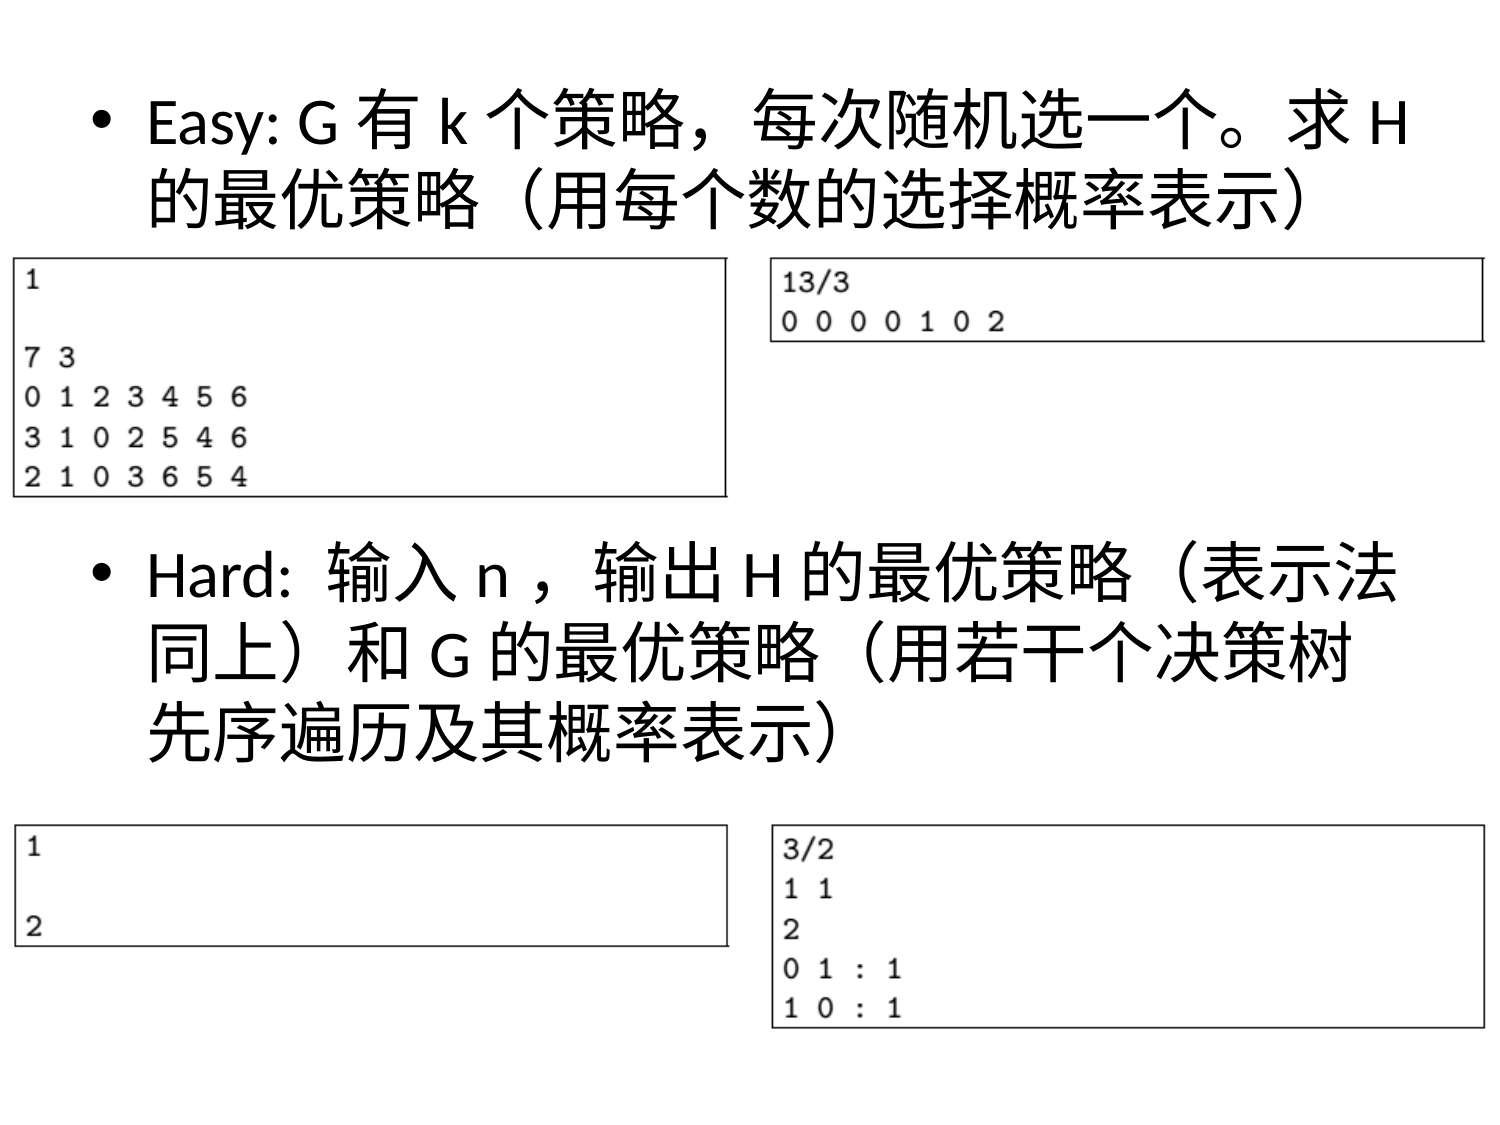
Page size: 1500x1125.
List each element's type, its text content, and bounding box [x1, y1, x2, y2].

list Easy: G有k个策略，每次随机选一个。求H的最优策略（用每个数的选择概率表示） Hard: 输入n，输出H的最优策略（表示法同上）和G的最优策略（用若干个决策树先序遍历及其概率表示） [75, 70, 1425, 252]
picture [7, 253, 1493, 505]
picture [10, 820, 1490, 1032]
list Easy: G有k个策略，每次随机选一个。求H的最优策略（用每个数的选择概率表示） Hard: 输入n，输出H的最优策略（表示法同上）和G的最优策略（用若干个决策树先序遍历及其概率表示） [75, 511, 1425, 818]
